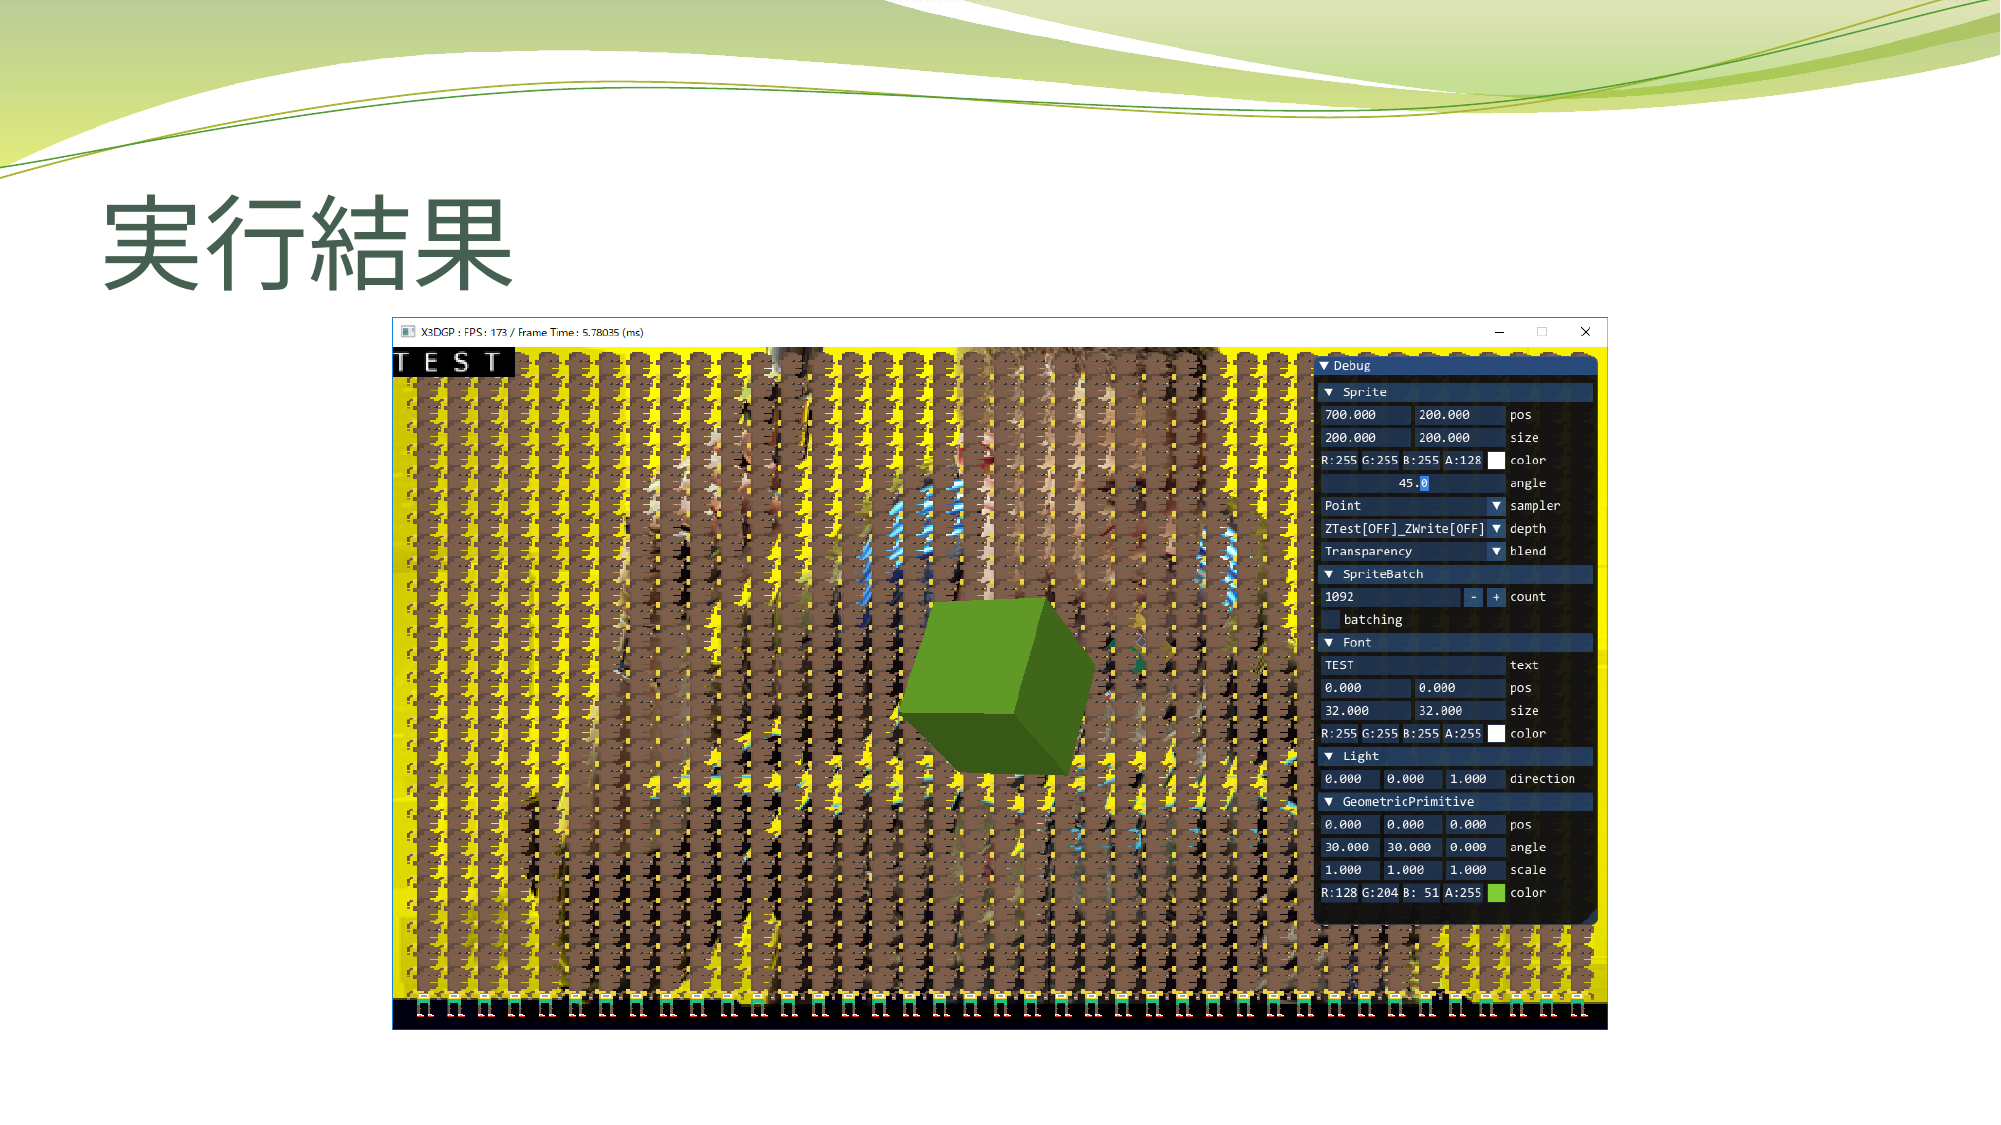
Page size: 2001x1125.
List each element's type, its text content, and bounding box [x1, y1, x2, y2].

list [392, 317, 1608, 1030]
title 実行結果 [99, 115, 1900, 303]
